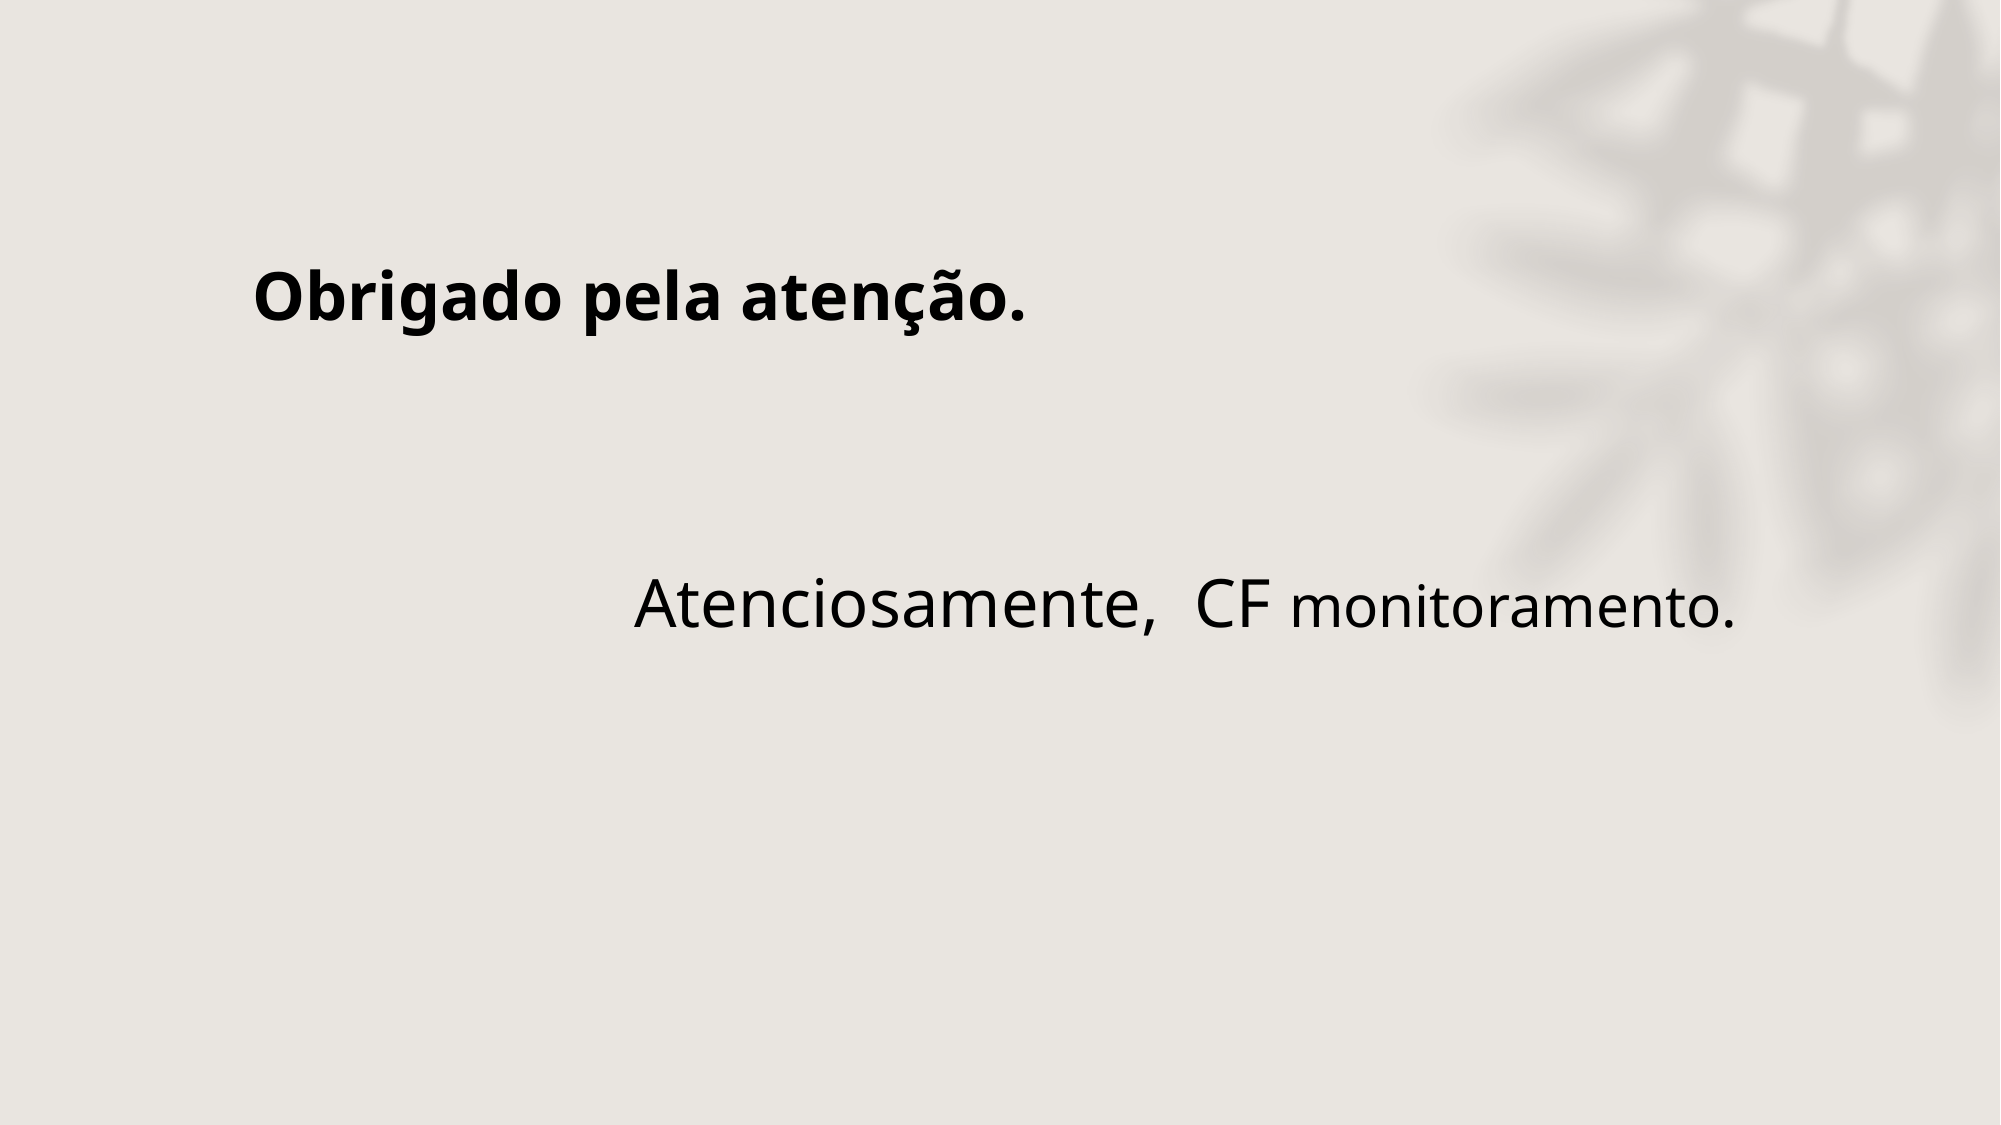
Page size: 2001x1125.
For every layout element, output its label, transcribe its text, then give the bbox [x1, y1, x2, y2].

text_box Obrigado pela atenção. [237, 246, 1124, 342]
text_box Atenciosamente, CF monitoramento. [619, 553, 1831, 649]
